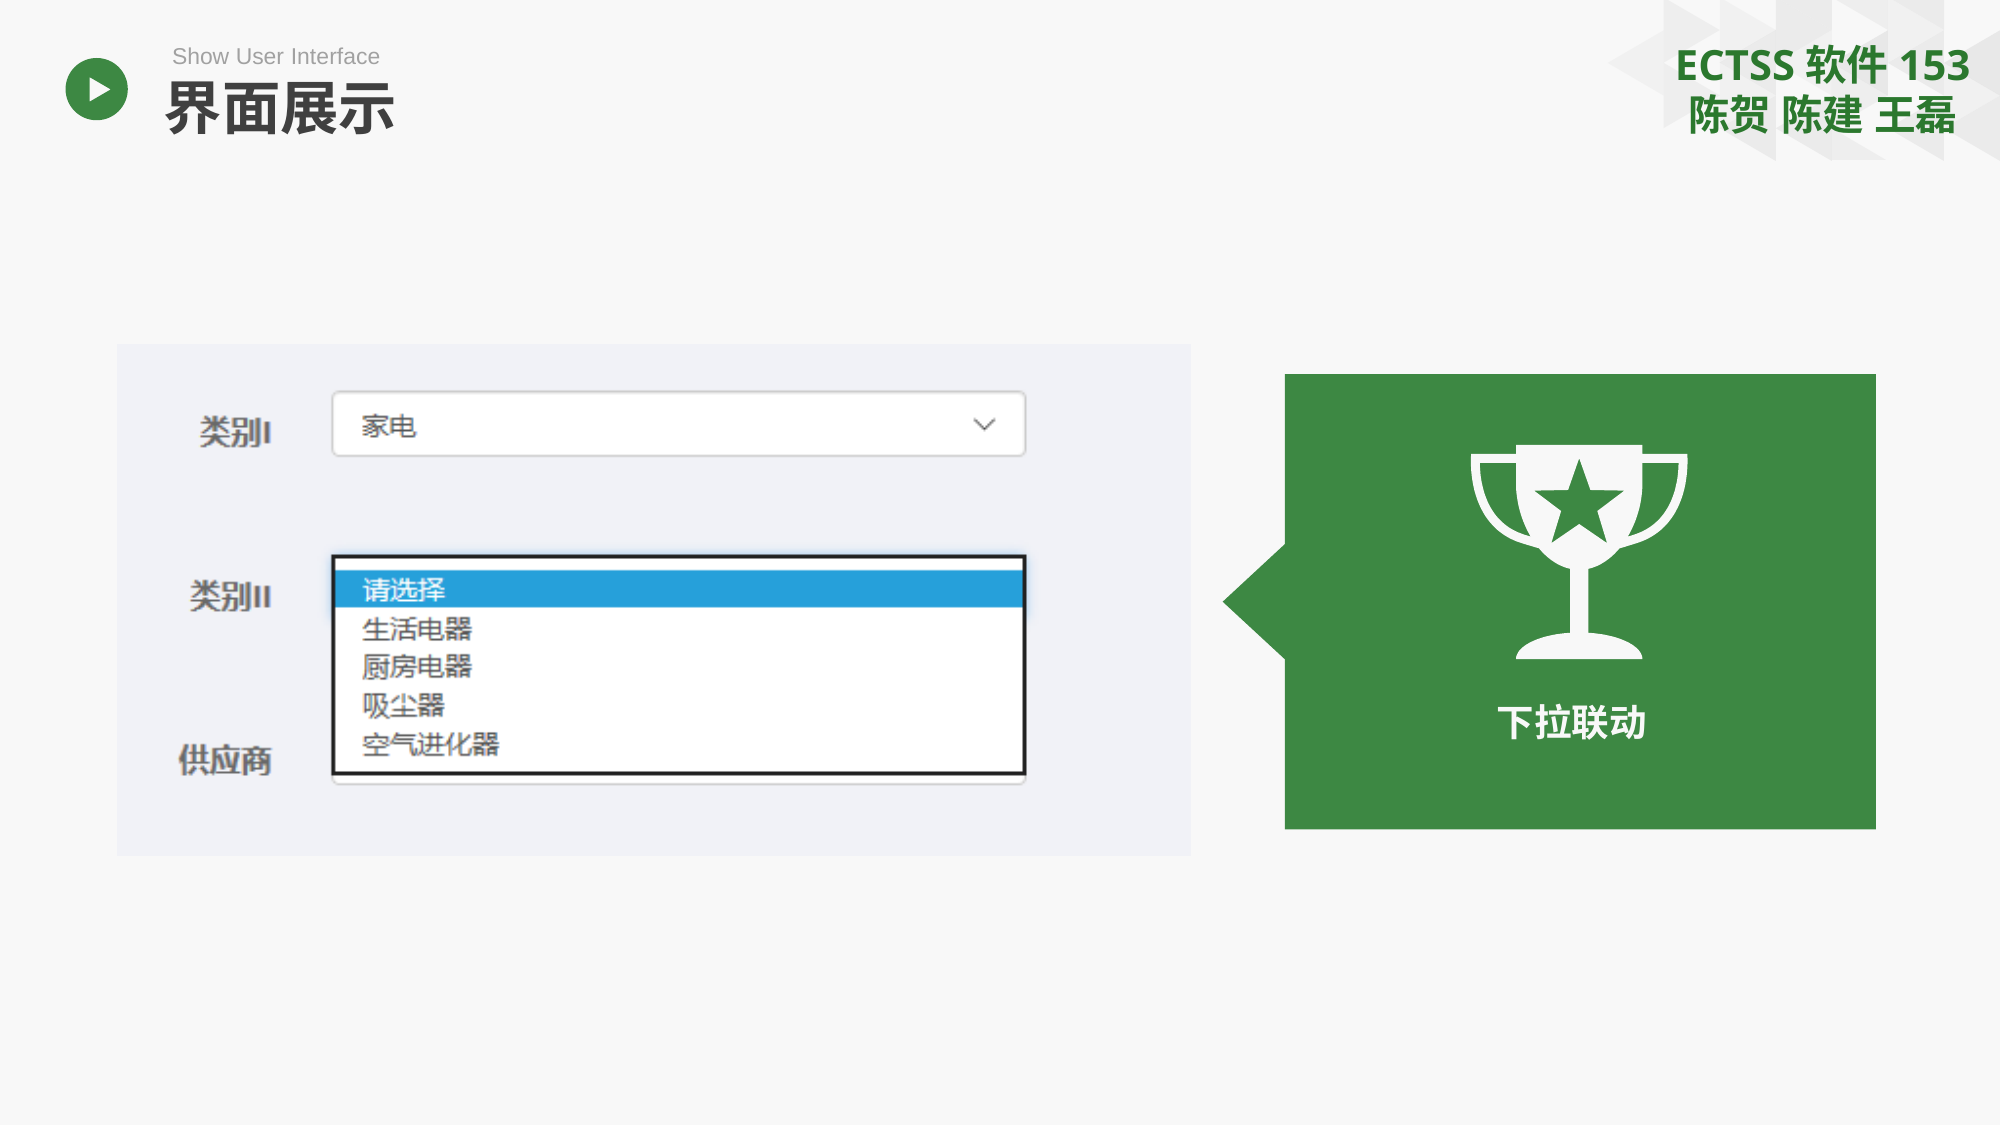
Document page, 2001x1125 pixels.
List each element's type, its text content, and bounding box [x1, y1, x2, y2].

text_box [1221, 373, 1877, 831]
text_box [1470, 444, 1688, 660]
text_box 下拉联动 [1350, 689, 1793, 744]
picture [117, 344, 1191, 856]
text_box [1607, 0, 2000, 161]
text_box [0, 0, 2000, 162]
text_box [65, 28, 468, 150]
